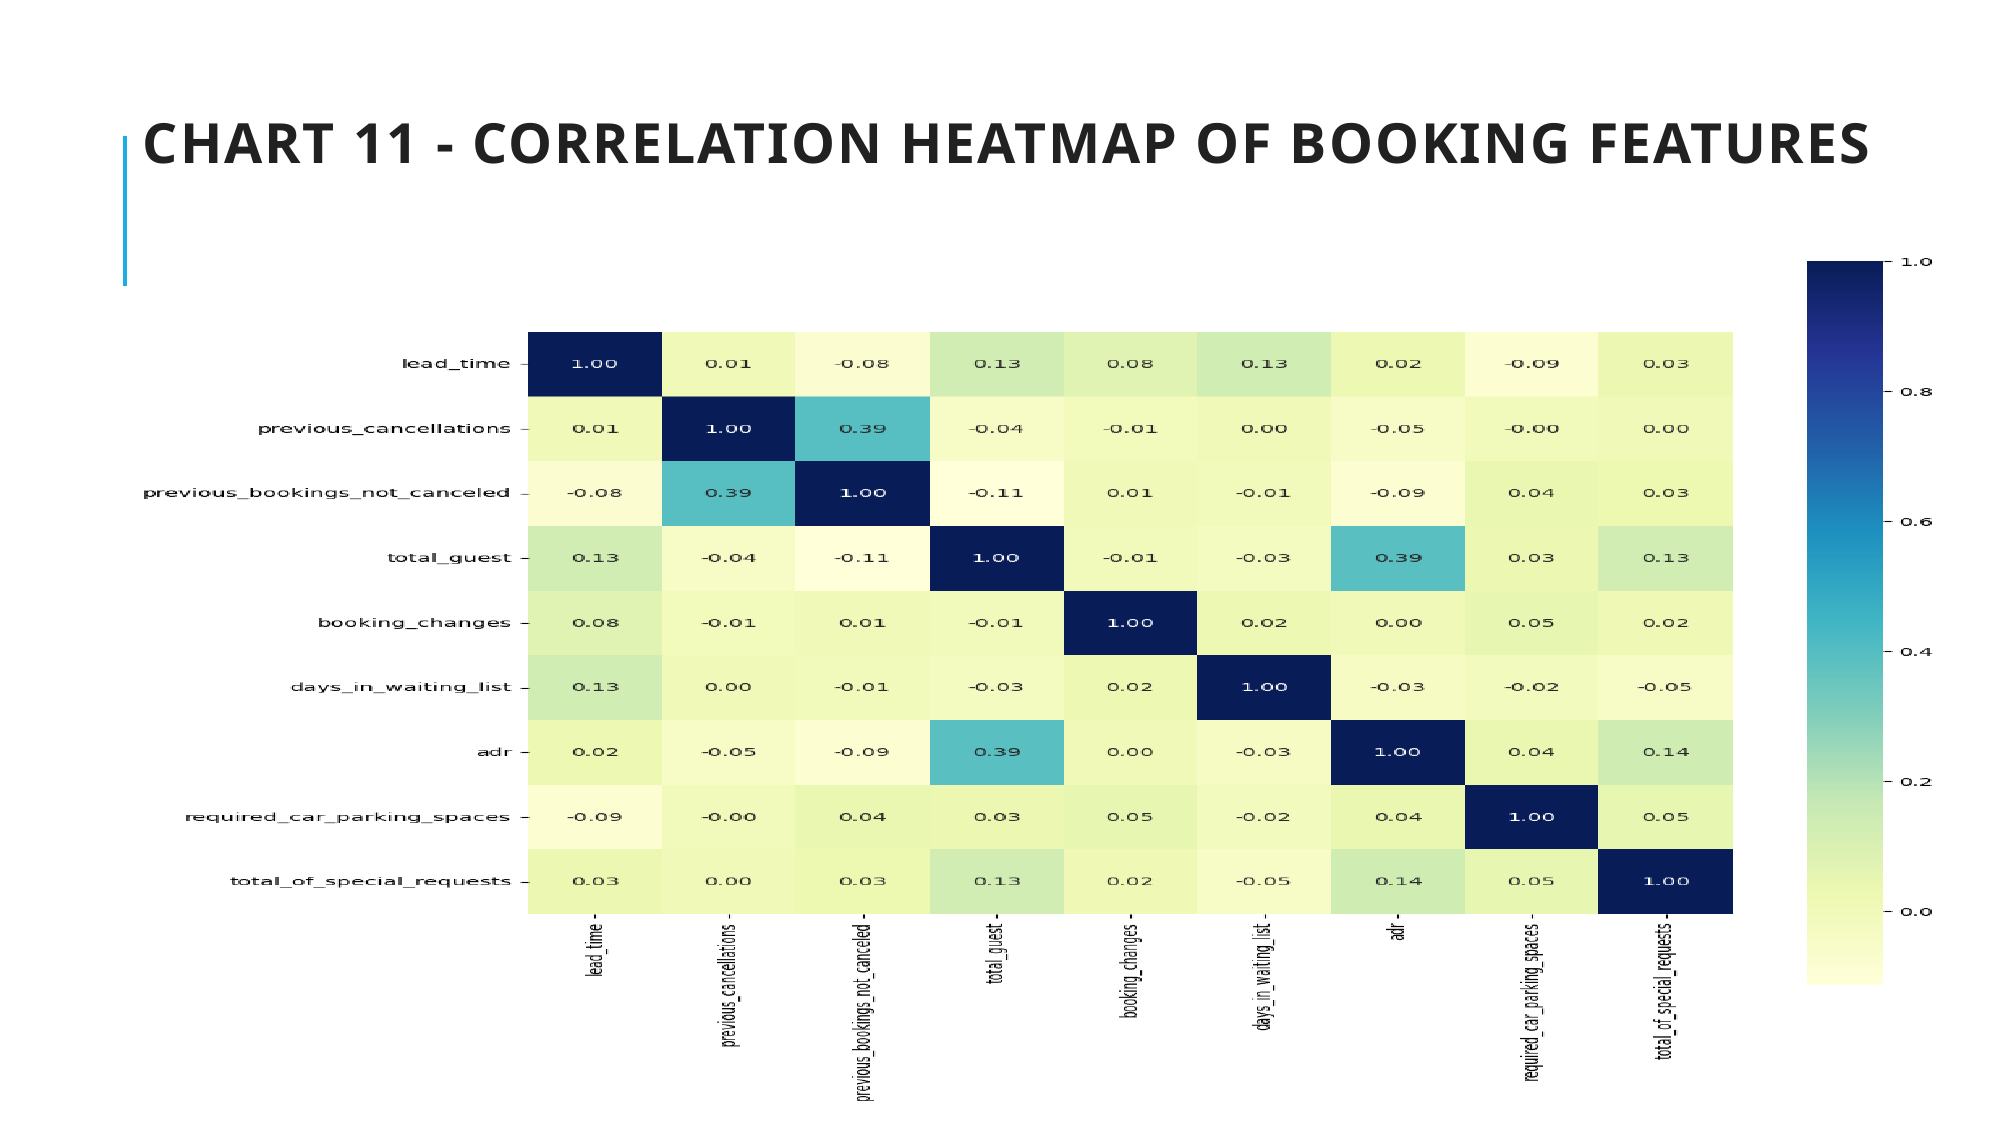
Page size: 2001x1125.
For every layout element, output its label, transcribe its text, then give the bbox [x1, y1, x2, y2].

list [127, 249, 1951, 1108]
title Chart 11 - Correlation Heatmap of Booking Features [127, 99, 1981, 262]
